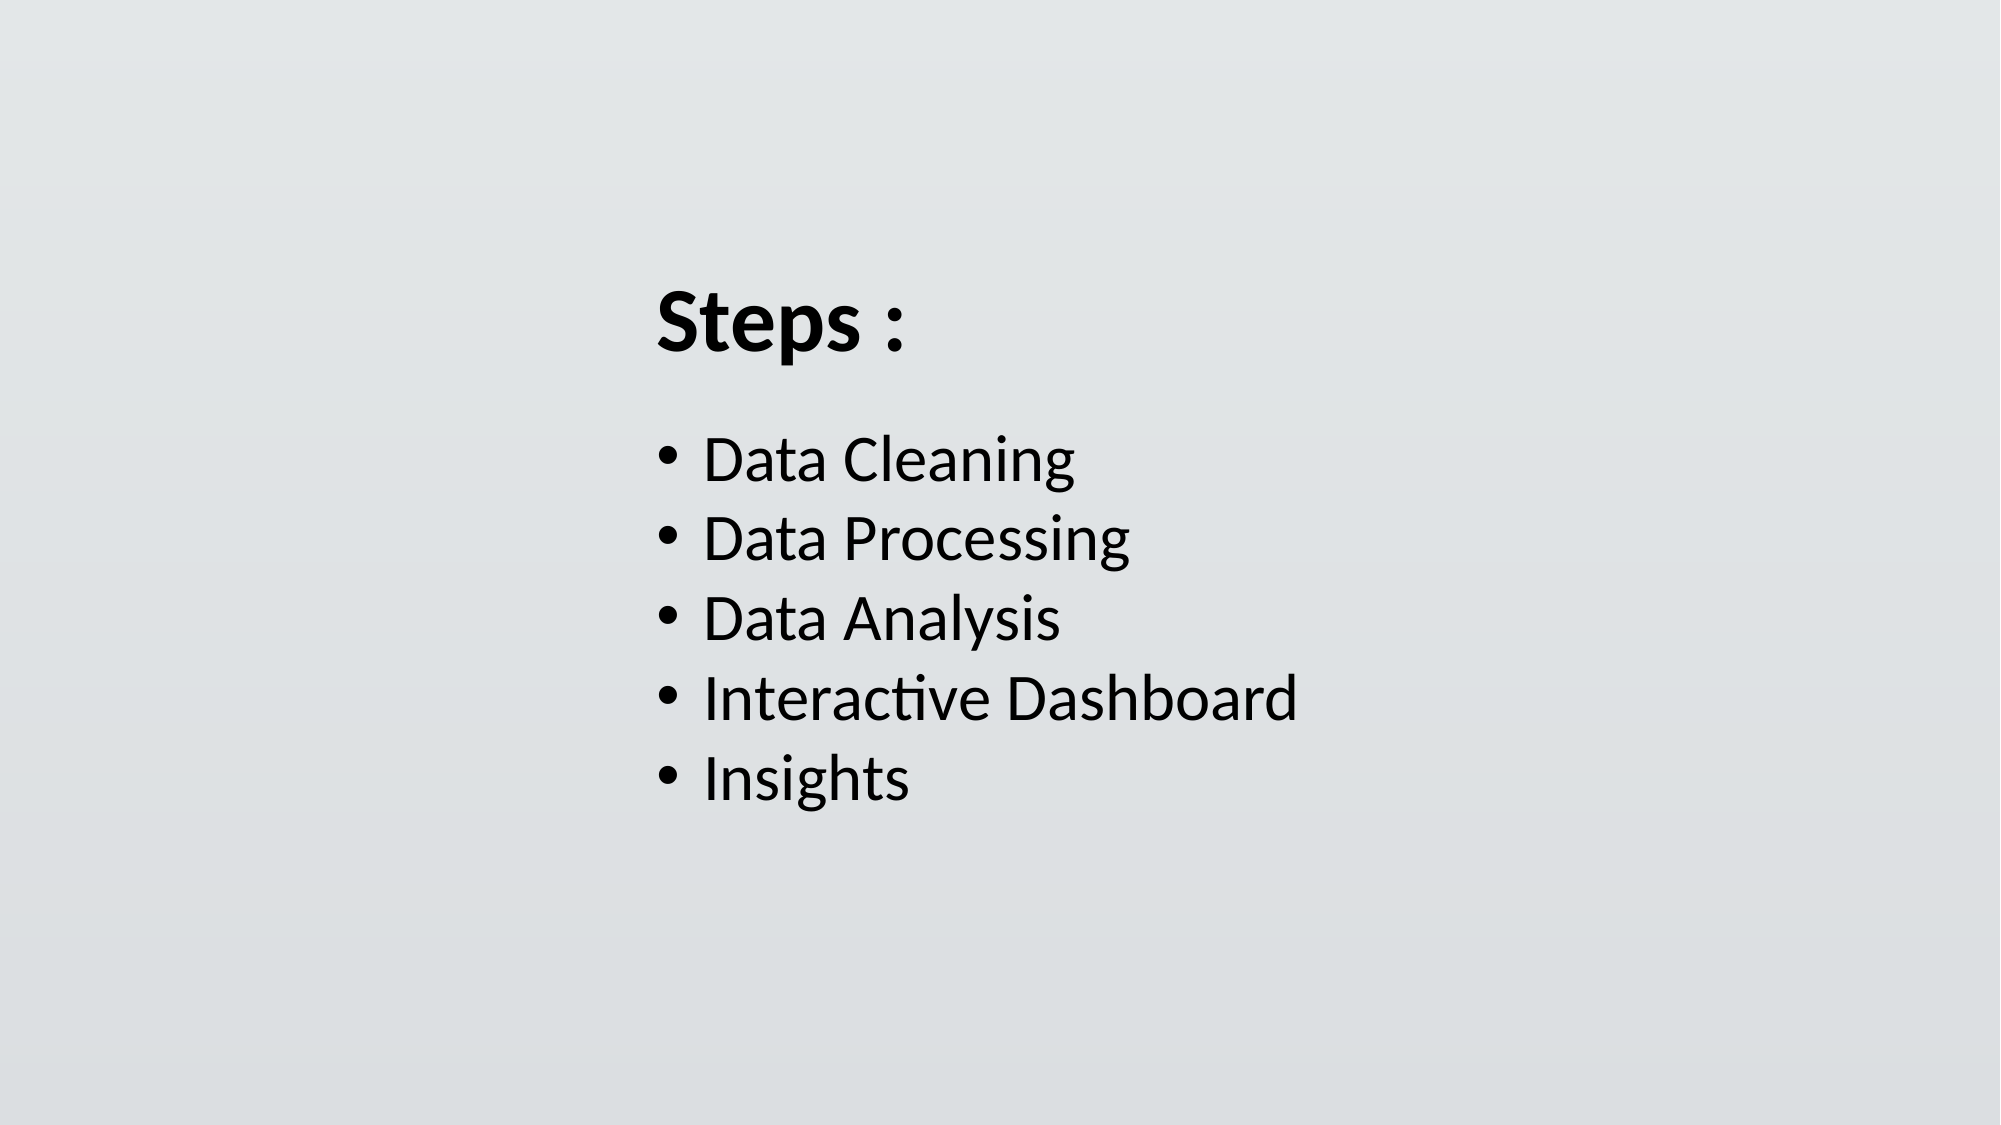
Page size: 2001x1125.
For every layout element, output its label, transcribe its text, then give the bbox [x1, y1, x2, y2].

text_box Steps : Data Cleaning Data Processing Data Analysis Interactive Dashboard Insights [641, 251, 1403, 867]
